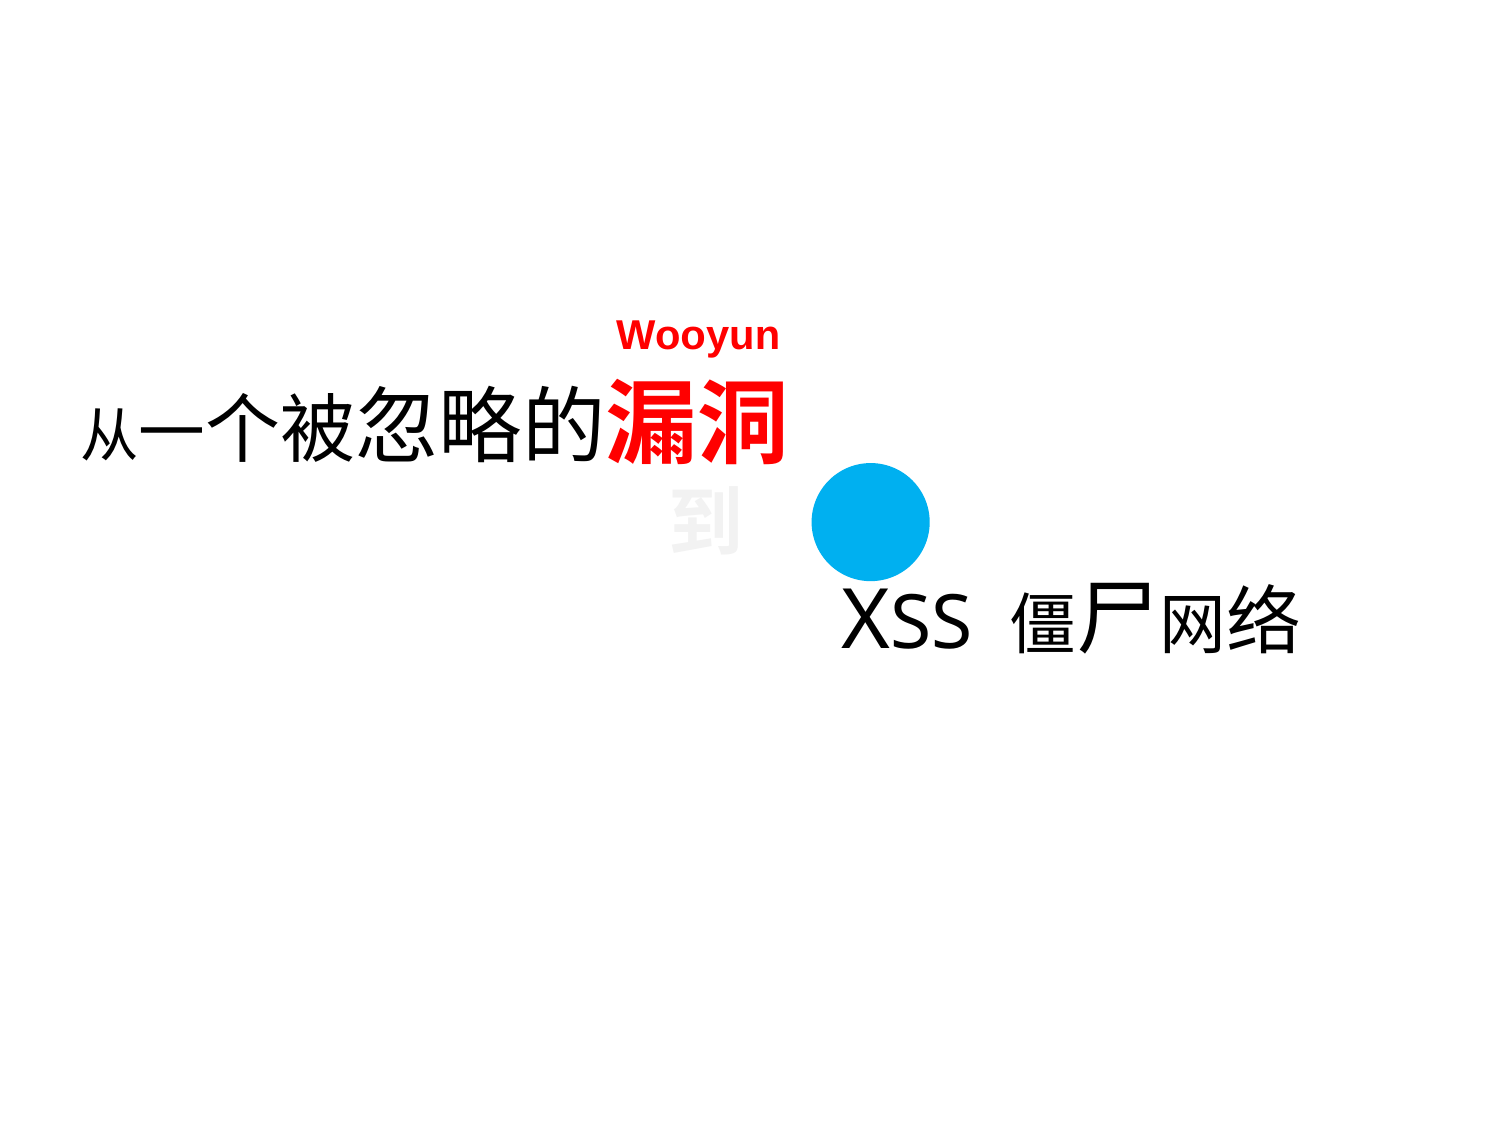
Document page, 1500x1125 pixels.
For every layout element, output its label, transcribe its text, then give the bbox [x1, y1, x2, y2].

text_box 从一个被忽略的漏洞 到 XSS 僵尸网络 [65, 357, 1430, 673]
text_box Wooyun [601, 300, 796, 366]
